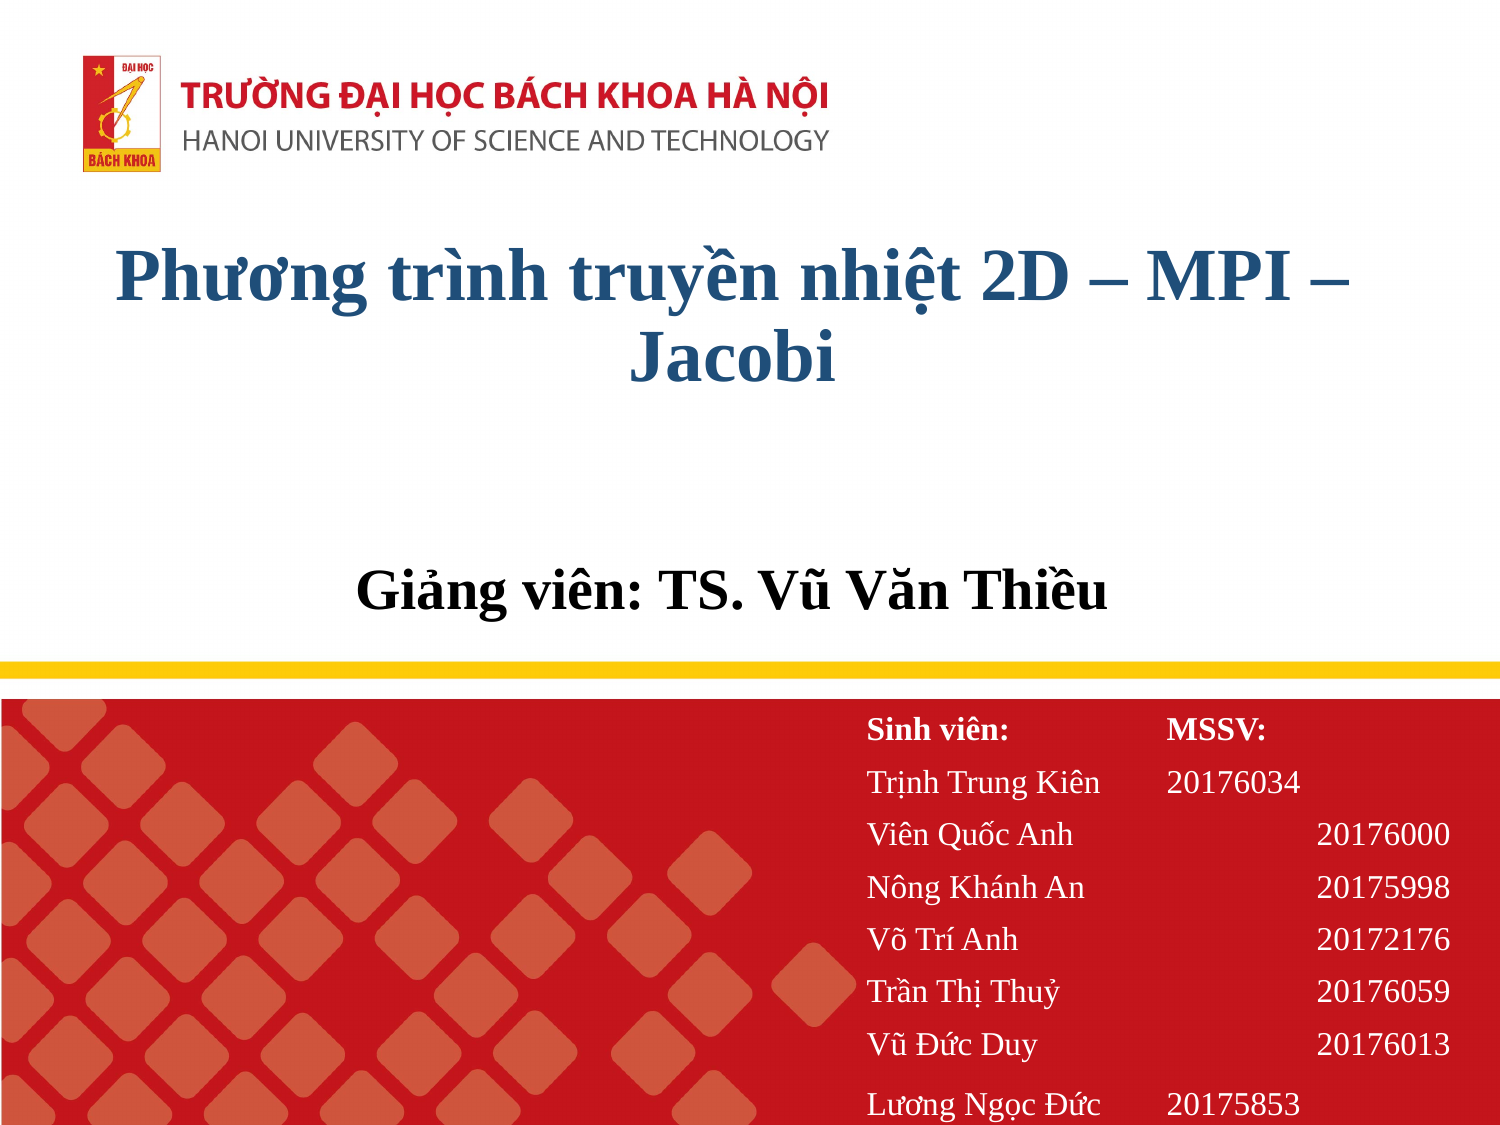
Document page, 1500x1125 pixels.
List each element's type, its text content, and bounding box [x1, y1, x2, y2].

picture [0, 0, 1500, 1125]
title Phương trình truyền nhiệt 2D – MPI – Jacobi Giảng viên: TS. Vũ Văn Thiều [25, 14, 1439, 700]
subtitle Sinh viên: MSSV: Trịnh Trung Kiên 20176034 Viên Quốc Anh 20176000 Nông Khánh An 20175998 Võ Trí Anh 20172176 Trần Thị Thuỷ 20176059 Vũ Đức Duy 20176013 Lương Ngọc Đức 20175853 [851, 699, 1500, 1125]
